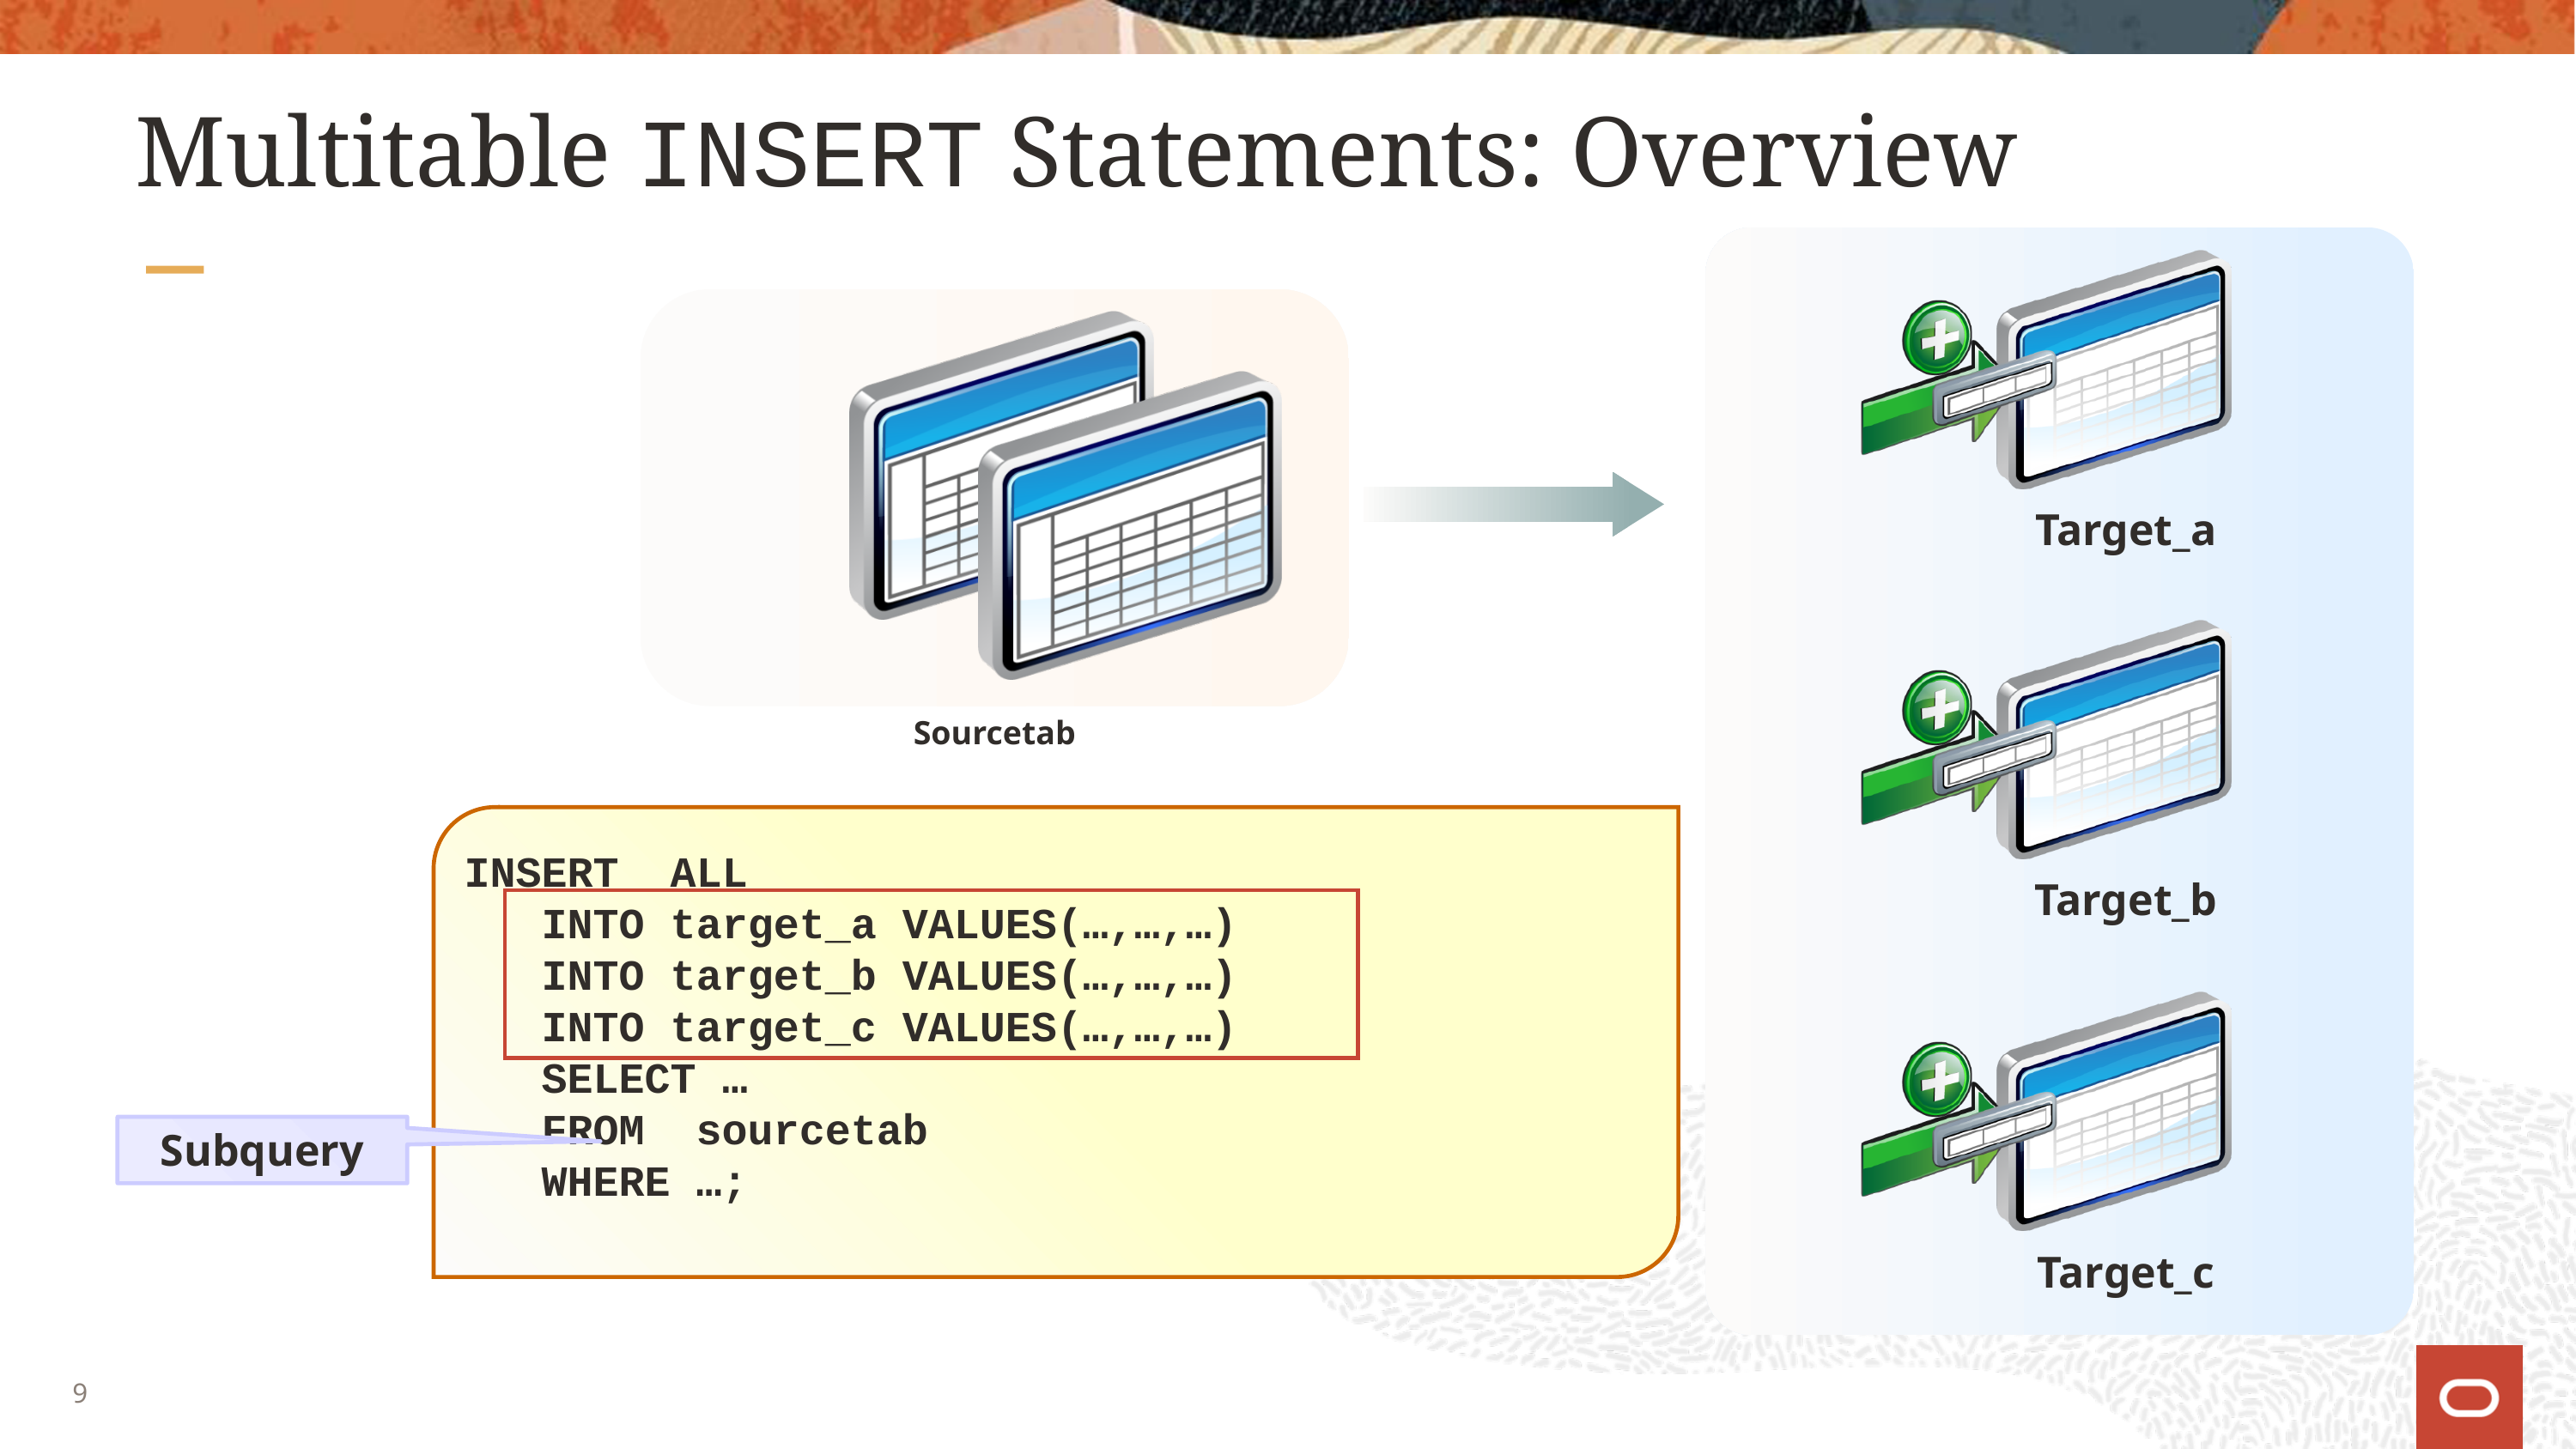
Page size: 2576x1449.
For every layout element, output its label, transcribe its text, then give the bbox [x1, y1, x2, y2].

picture [1861, 250, 2233, 490]
text_box [505, 890, 1358, 1058]
picture [1861, 991, 2233, 1231]
picture [849, 311, 1283, 680]
picture [1861, 619, 2233, 859]
text_box Subquery [115, 1114, 603, 1185]
text_box Target_c [2000, 1239, 2251, 1304]
text_box [1705, 252, 2415, 1336]
title Multitable INSERT Statements: Overview [131, 86, 2445, 252]
text_box Target_a [2000, 496, 2251, 561]
picture [0, 0, 2576, 54]
picture [2416, 1345, 2523, 1449]
text_box Sourcetab [780, 706, 1210, 758]
text_box INSERT ALL INTO target_a VALUES(…,…,…) INTO target_b VALUES(…,…,…) INTO target_c VALUES(…,…,…) SELECT … FROM sourcetab WHERE …; [433, 807, 1679, 1277]
text_box [1364, 471, 1665, 537]
text_box Target_b [2002, 866, 2250, 931]
text_box [640, 288, 1349, 706]
